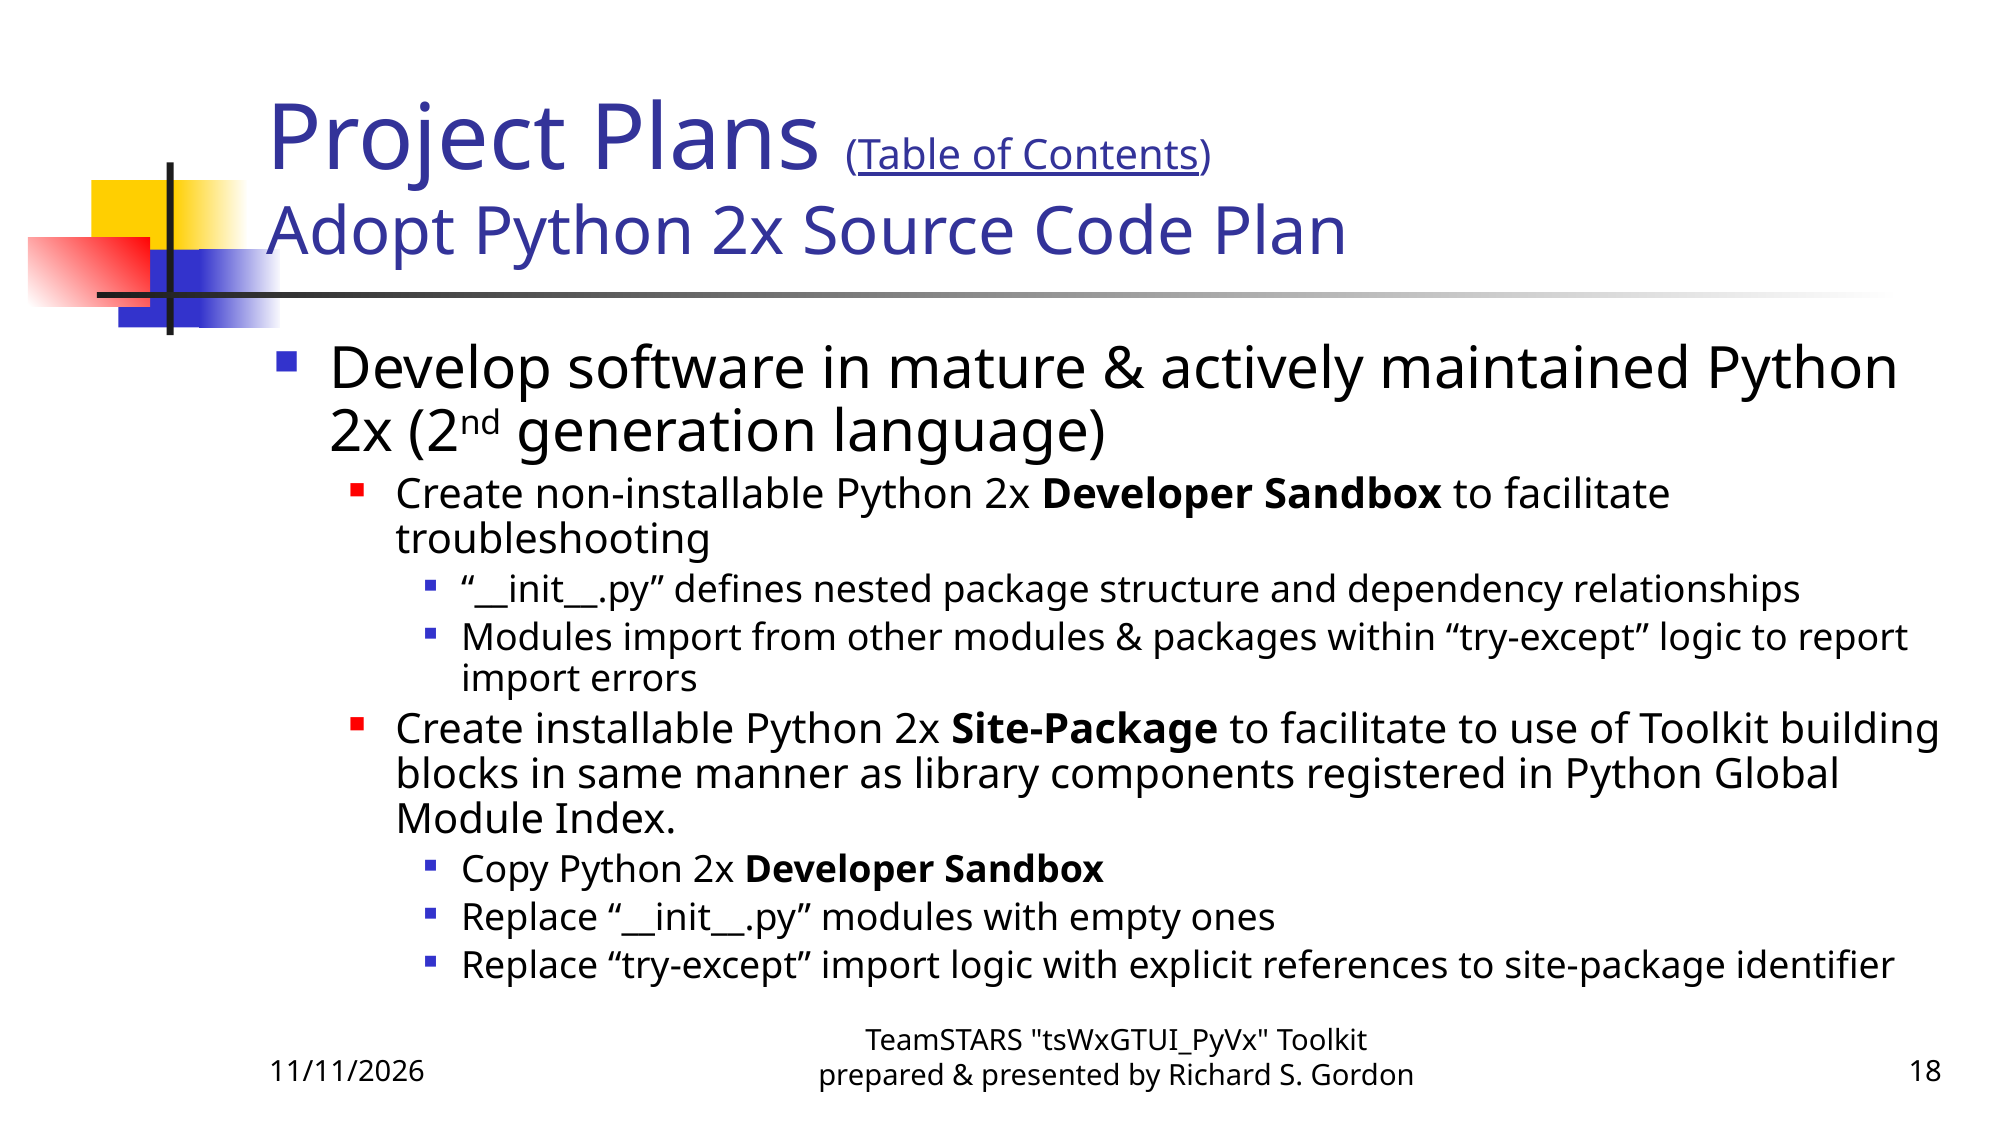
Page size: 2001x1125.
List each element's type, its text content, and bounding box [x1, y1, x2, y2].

slide_number 18 [1540, 1023, 1958, 1100]
footer TeamSTARS "tsWxGTUI_PyVx" Toolkit prepared & presented by Richard S. Gordon [799, 1023, 1434, 1100]
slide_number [253, 1023, 672, 1100]
title Project Plans (Table of Contents) Adopt Python 2x Source Code Plan [251, 34, 1957, 276]
list Develop software in mature & actively maintained Python 2x (2nd generation language) Create non-installable Python 2x Developer Sandbox to facilitate troubleshooting “__init__.py” defines nested package structure and dependency relationships Modules import from other modules & packages within “try-except” logic to report import errors Create installable Python 2x Site-Package to facilitate to use of Toolkit building blocks in same manner as library components registered in Python Global Module Index. Copy Python 2x Developer Sandbox Replace “__init__.py” modules with empty ones Replace “try-except” import logic with explicit references to site-package identifier [258, 330, 1959, 1007]
